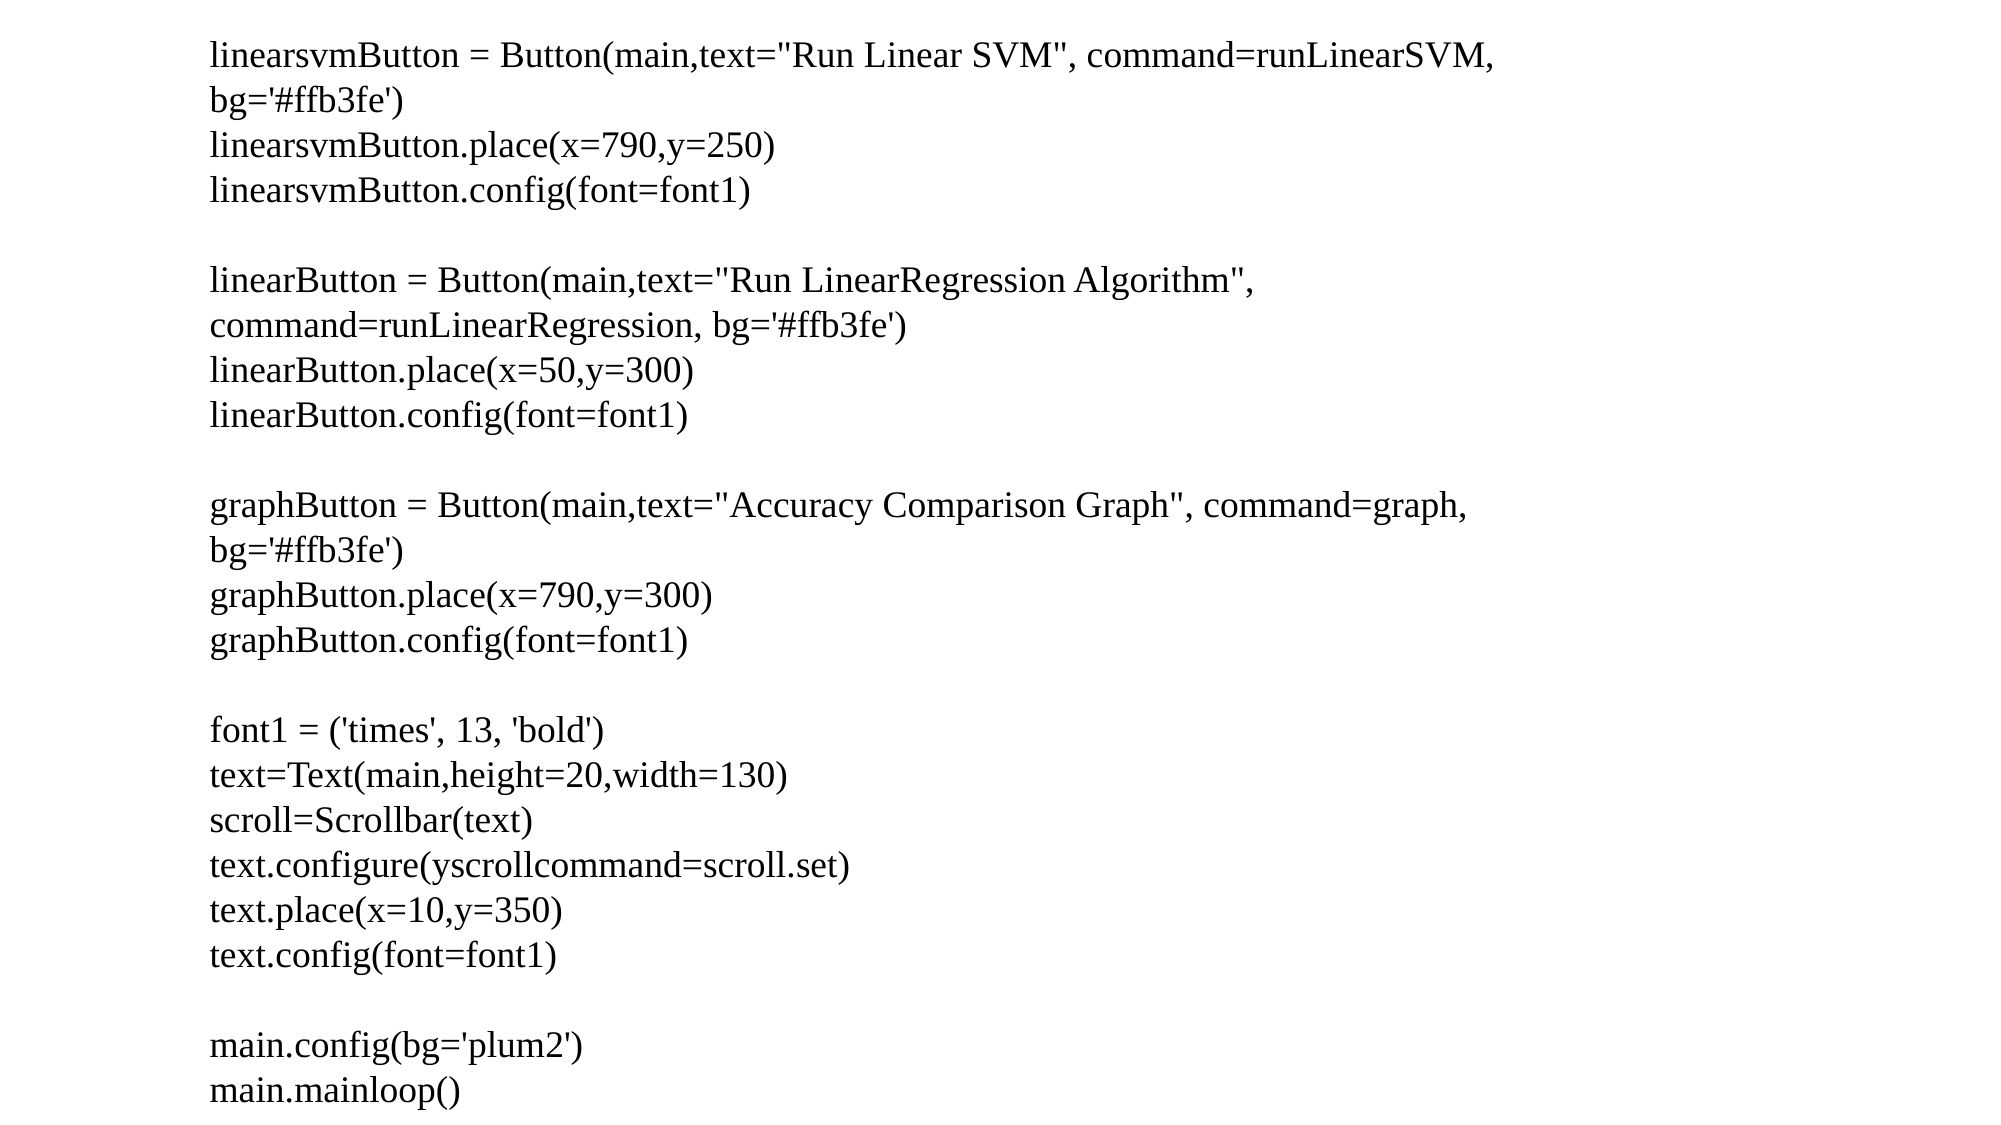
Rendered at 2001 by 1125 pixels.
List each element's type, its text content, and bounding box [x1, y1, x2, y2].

text_box linearsvmButton = Button(main,text="Run Linear SVM", command=runLinearSVM, bg='#ffb3fe') linearsvmButton.place(x=790,y=250) linearsvmButton.config(font=font1) linearButton = Button(main,text="Run LinearRegression Algorithm", command=runLinearRegression, bg='#ffb3fe') linearButton.place(x=50,y=300) linearButton.config(font=font1) graphButton = Button(main,text="Accuracy Comparison Graph", command=graph, bg='#ffb3fe') graphButton.place(x=790,y=300) graphButton.config(font=font1) font1 = ('times', 13, 'bold') text=Text(main,height=20,width=130) scroll=Scrollbar(text) text.configure(yscrollcommand=scroll.set) text.place(x=10,y=350) text.config(font=font1) main.config(bg='plum2') main.mainloop() [106, 22, 1719, 1125]
